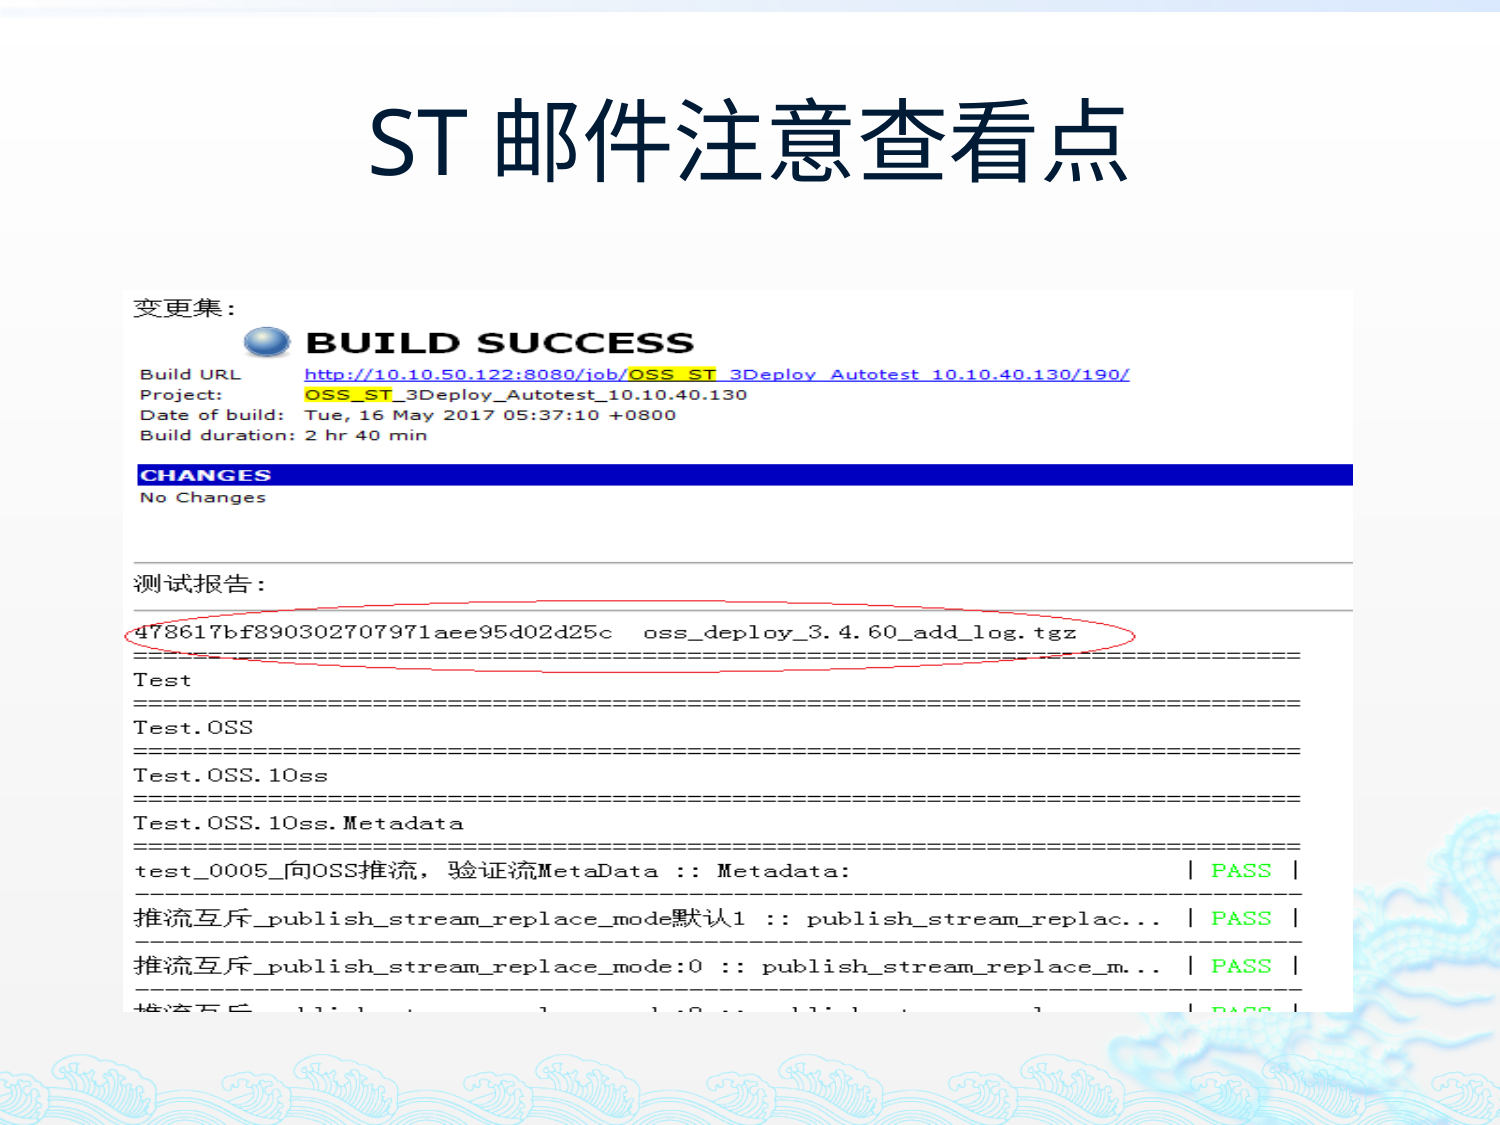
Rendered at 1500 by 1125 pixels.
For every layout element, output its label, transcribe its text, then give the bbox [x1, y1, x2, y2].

title ST邮件注意查看点 [75, 45, 1425, 233]
picture [123, 290, 1353, 1012]
